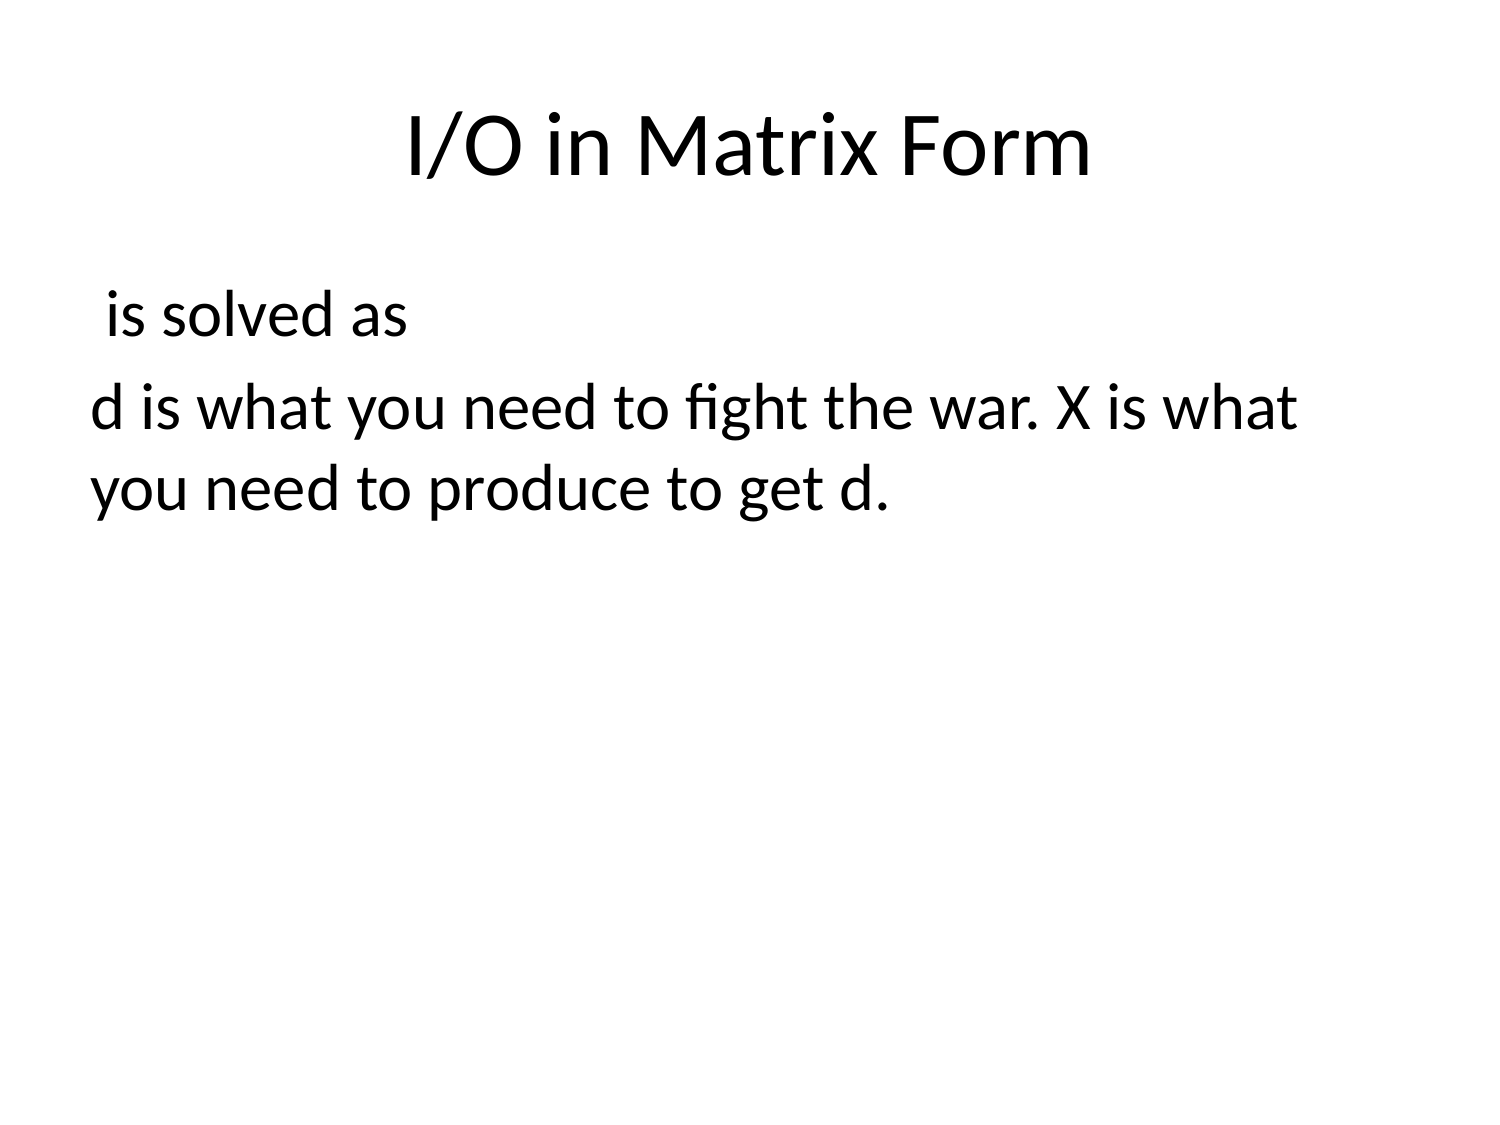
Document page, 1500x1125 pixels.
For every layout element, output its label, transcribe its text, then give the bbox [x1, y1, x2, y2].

title I/O in Matrix Form [75, 45, 1425, 233]
